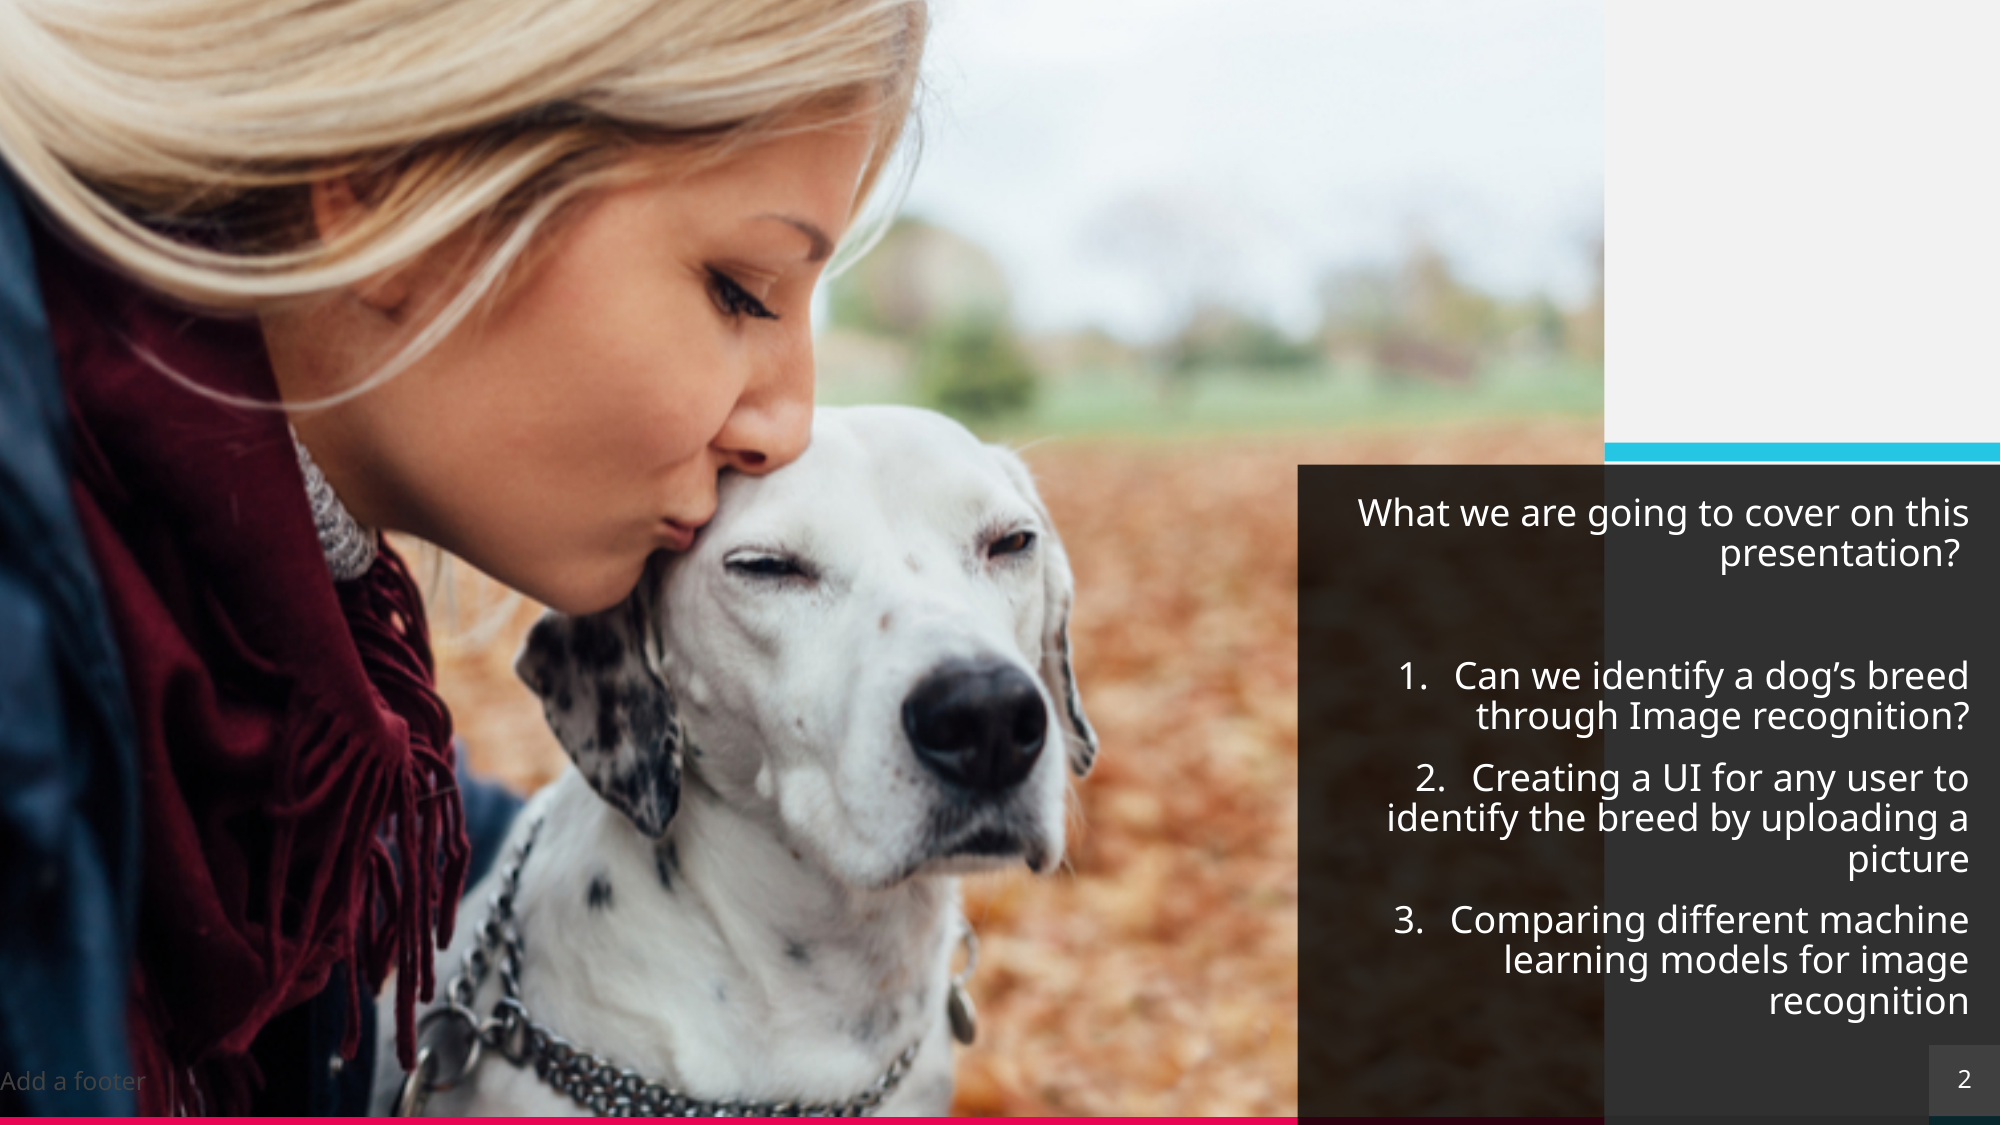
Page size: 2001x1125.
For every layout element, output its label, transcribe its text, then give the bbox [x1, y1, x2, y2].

slide_number 2 [1929, 1045, 2000, 1117]
subtitle What we are going to cover on this presentation? Can we identify a dog’s breed through Image recognition? Creating a UI for any user to identify the breed by uploading a picture Comparing different machine learning models for image recognition [1297, 464, 2000, 1125]
picture [0, 0, 1605, 1117]
